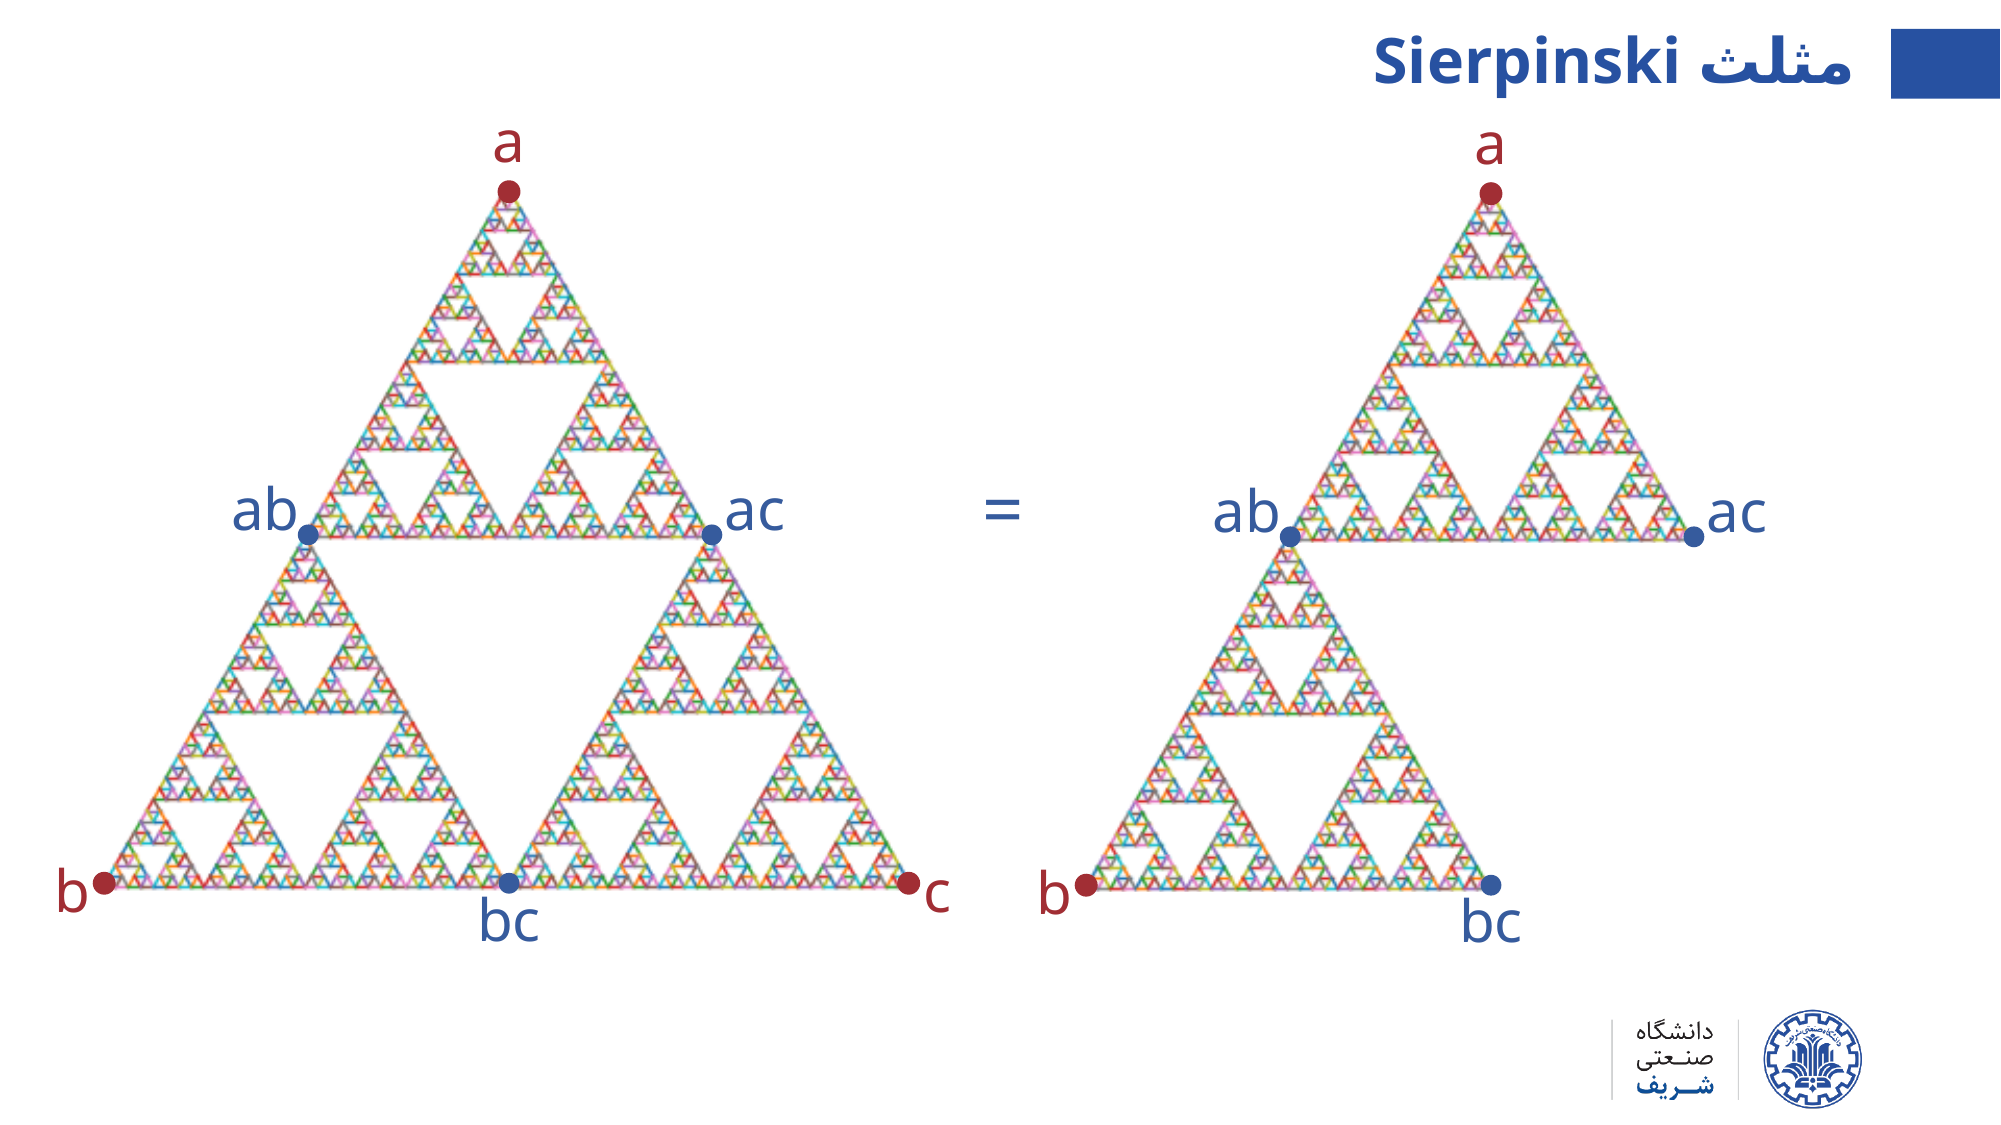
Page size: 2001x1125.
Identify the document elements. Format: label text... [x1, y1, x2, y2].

text_box a [1436, 82, 1546, 186]
picture [11, 161, 1007, 908]
text_box c [882, 908, 992, 957]
text_box a [454, 80, 564, 161]
text_box [1685, 543, 1703, 548]
text_box ac [1682, 450, 1792, 577]
text_box bc [454, 908, 564, 986]
text_box bc [1436, 861, 1546, 988]
text_box ab [1192, 450, 1283, 535]
text_box b [999, 832, 1109, 959]
list مثلث Sierpinski [136, 6, 1863, 121]
picture [1080, 186, 1703, 892]
text_box b [17, 908, 127, 957]
text_box [1075, 876, 1094, 896]
text_box = [1007, 448, 1094, 576]
picture [1609, 1009, 1863, 1109]
text_box [1483, 892, 1499, 896]
